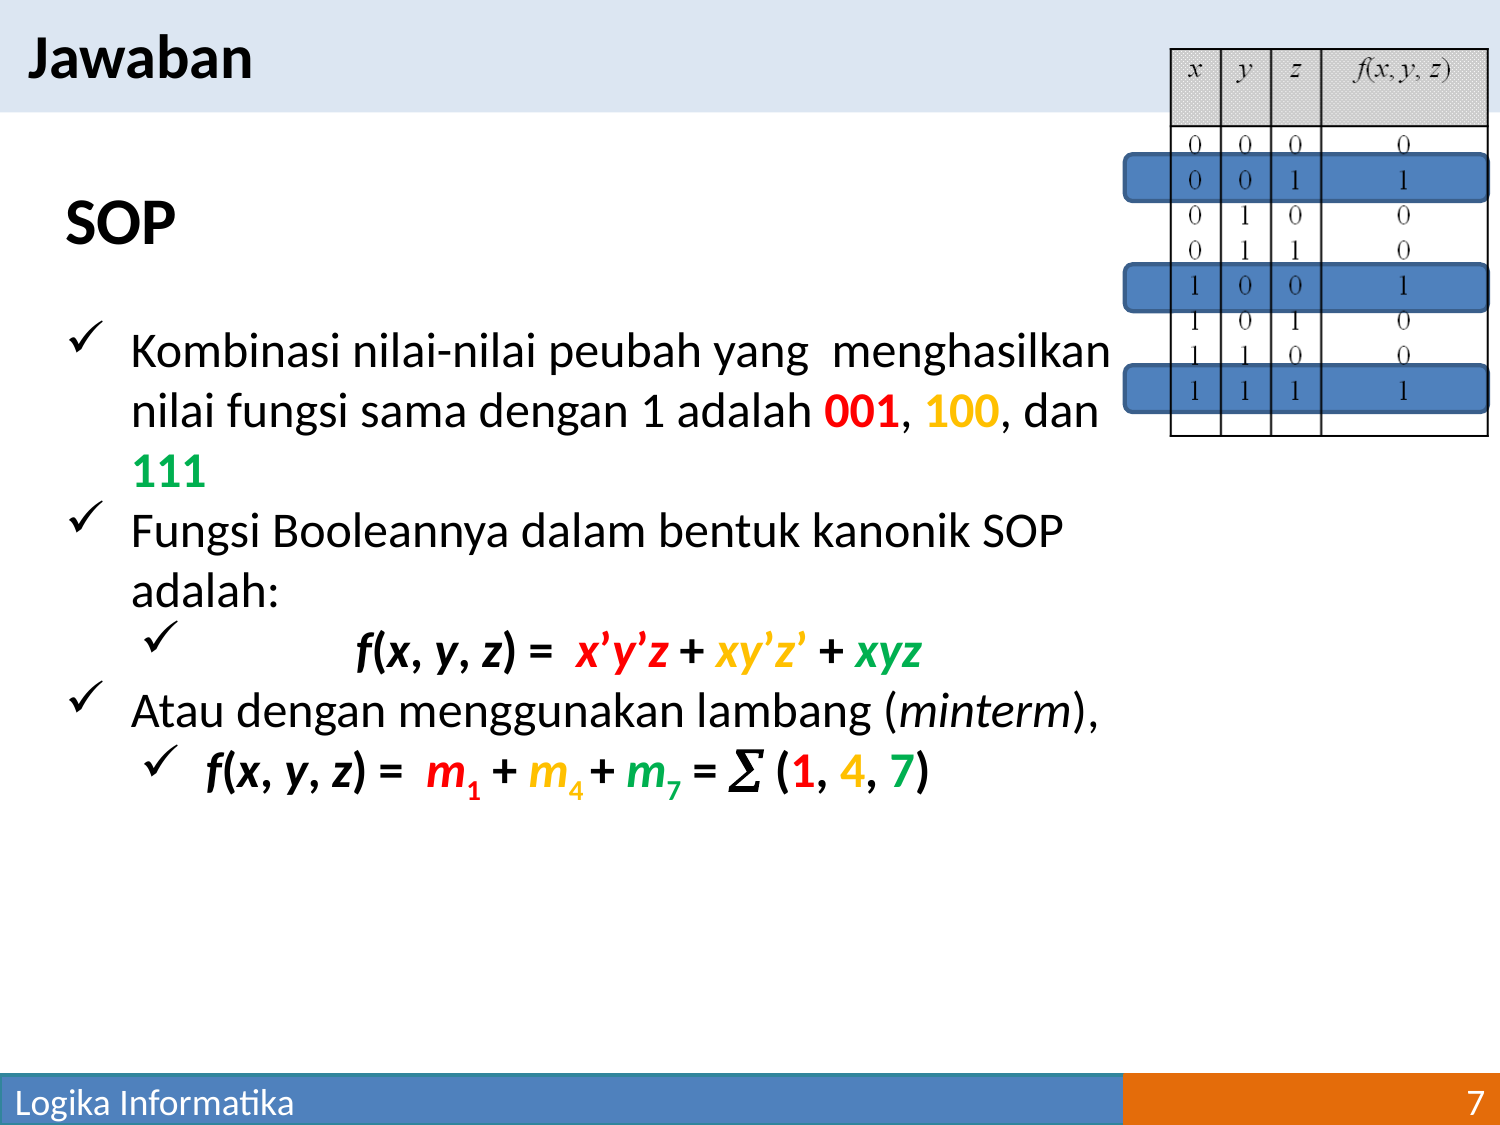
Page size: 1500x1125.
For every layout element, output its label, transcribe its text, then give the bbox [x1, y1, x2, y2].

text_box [1124, 37, 1500, 448]
text_box Logika Informatika [0, 1073, 1123, 1125]
text_box [0, 0, 1500, 115]
text_box 7 [1123, 1073, 1500, 1125]
text_box SOP Kombinasi nilai-nilai peubah yang menghasilkan nilai fungsi sama dengan 1 adalah 001, 100, dan 111 Fungsi Booleannya dalam bentuk kanonik SOP adalah: f(x, y, z) = x’y’z + xy’z’ + xyz Atau dengan menggunakan lambang (minterm), f(x, y, z) = m1 + m4 + m7 =  (1, 4, 7) [49, 170, 1188, 913]
text_box Jawaban [13, 9, 269, 99]
